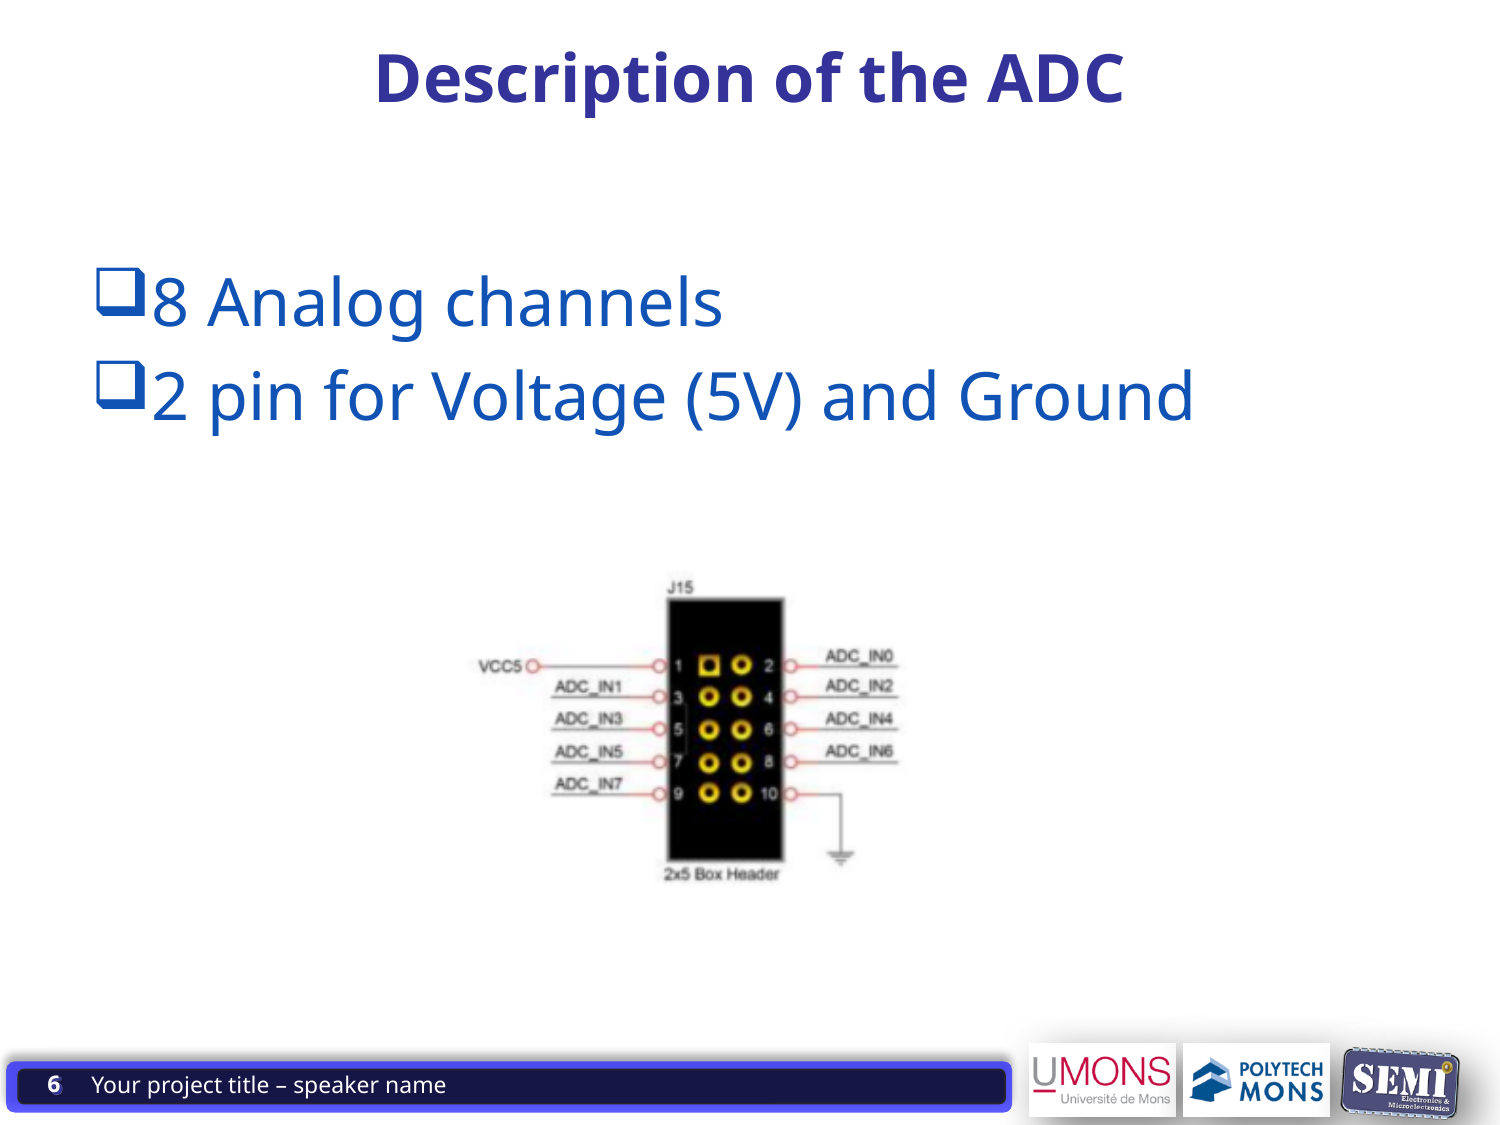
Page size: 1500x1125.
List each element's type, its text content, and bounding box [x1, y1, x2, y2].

title Description of the ADC [74, 27, 1426, 216]
picture [1340, 1046, 1461, 1120]
picture [454, 562, 963, 897]
picture [1183, 1043, 1330, 1117]
slide_number 6 [0, 1059, 111, 1111]
list 8 Analog channels 2 pin for Voltage (5V) and Ground [76, 252, 1428, 996]
picture [1029, 1043, 1176, 1117]
